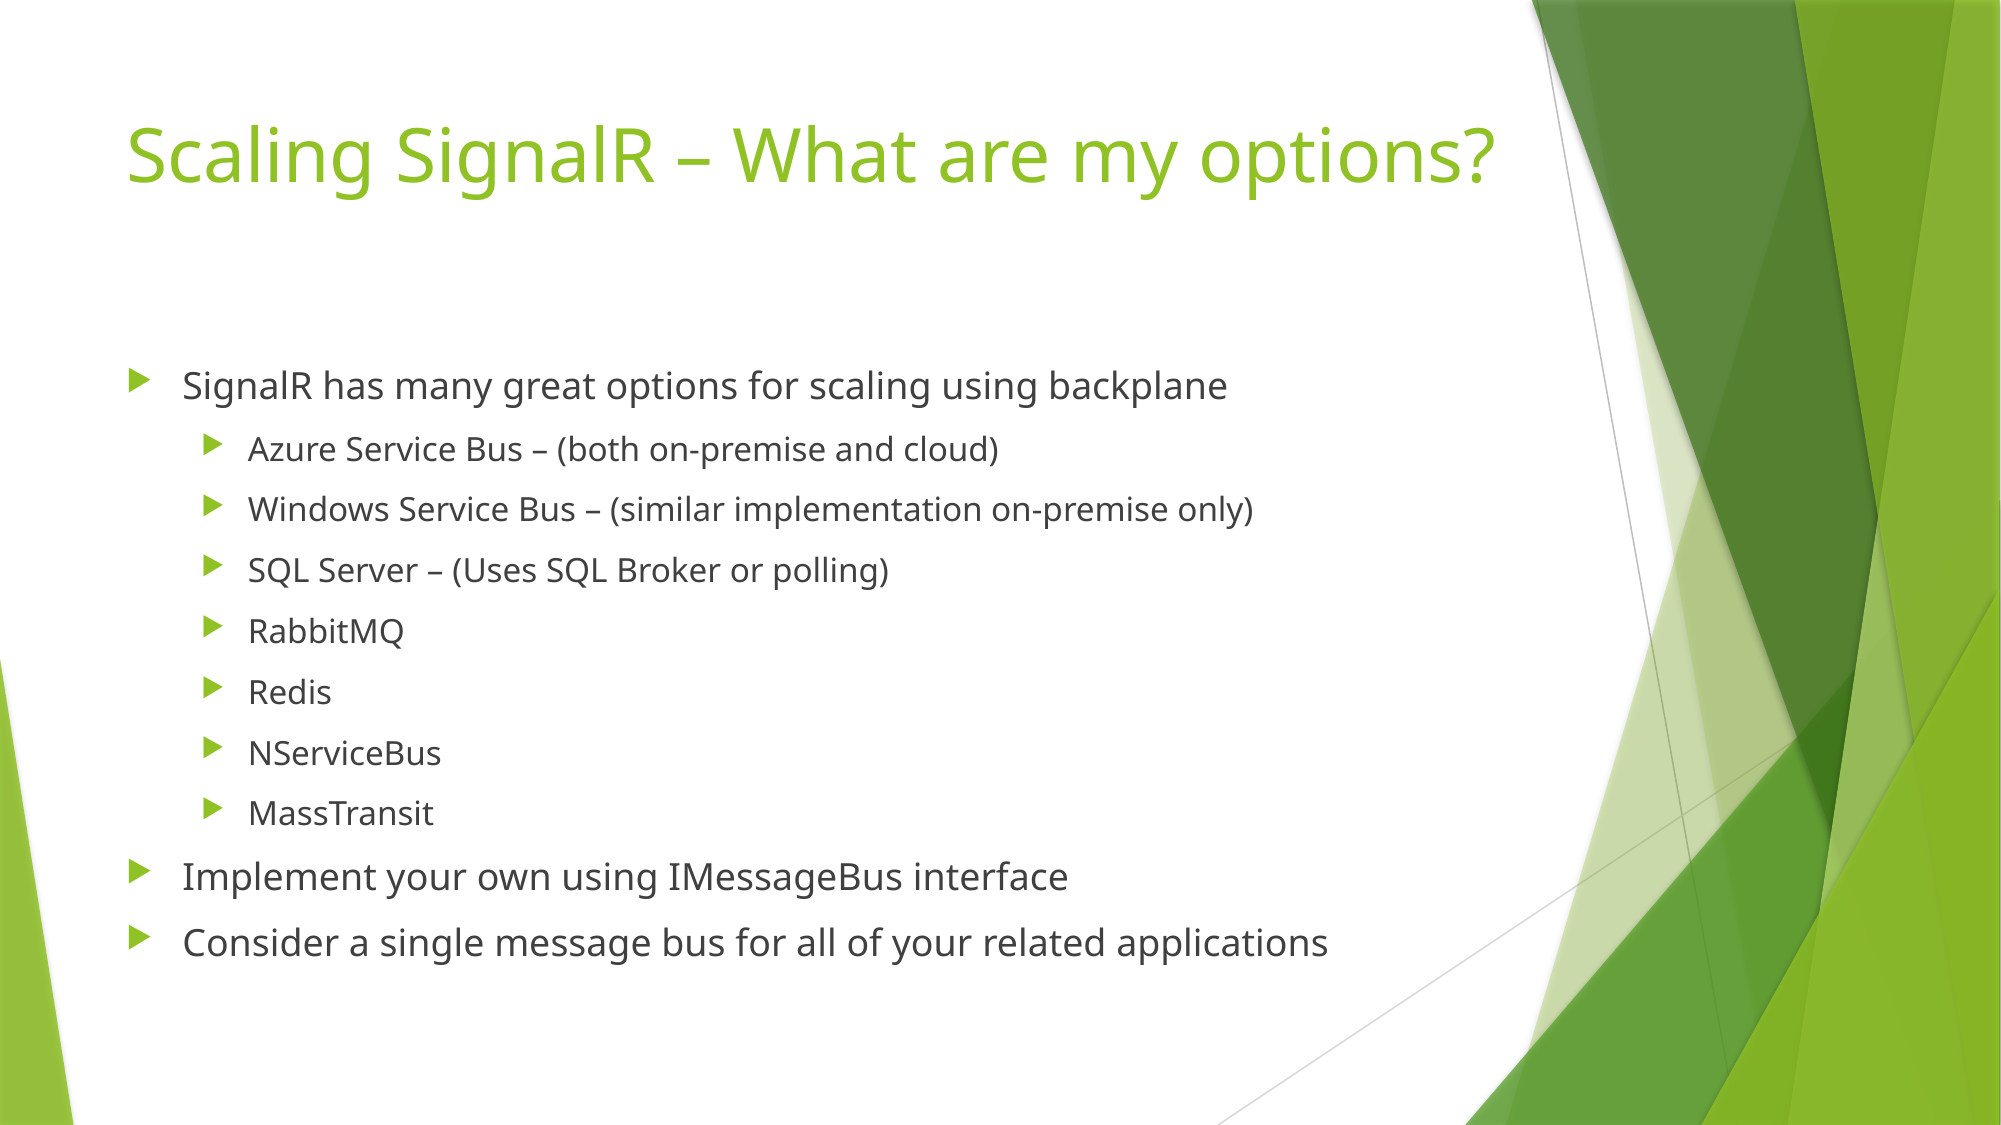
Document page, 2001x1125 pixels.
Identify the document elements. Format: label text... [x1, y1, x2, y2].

title Scaling SignalR – What are my options? [111, 99, 1522, 317]
list SignalR has many great options for scaling using backplane Azure Service Bus – (both on-premise and cloud) Windows Service Bus – (similar implementation on-premise only) SQL Server – (Uses SQL Broker or polling) RabbitMQ Redis NServiceBus MassTransit Implement your own using IMessageBus interface Consider a single message bus for all of your related applications [111, 354, 1522, 992]
